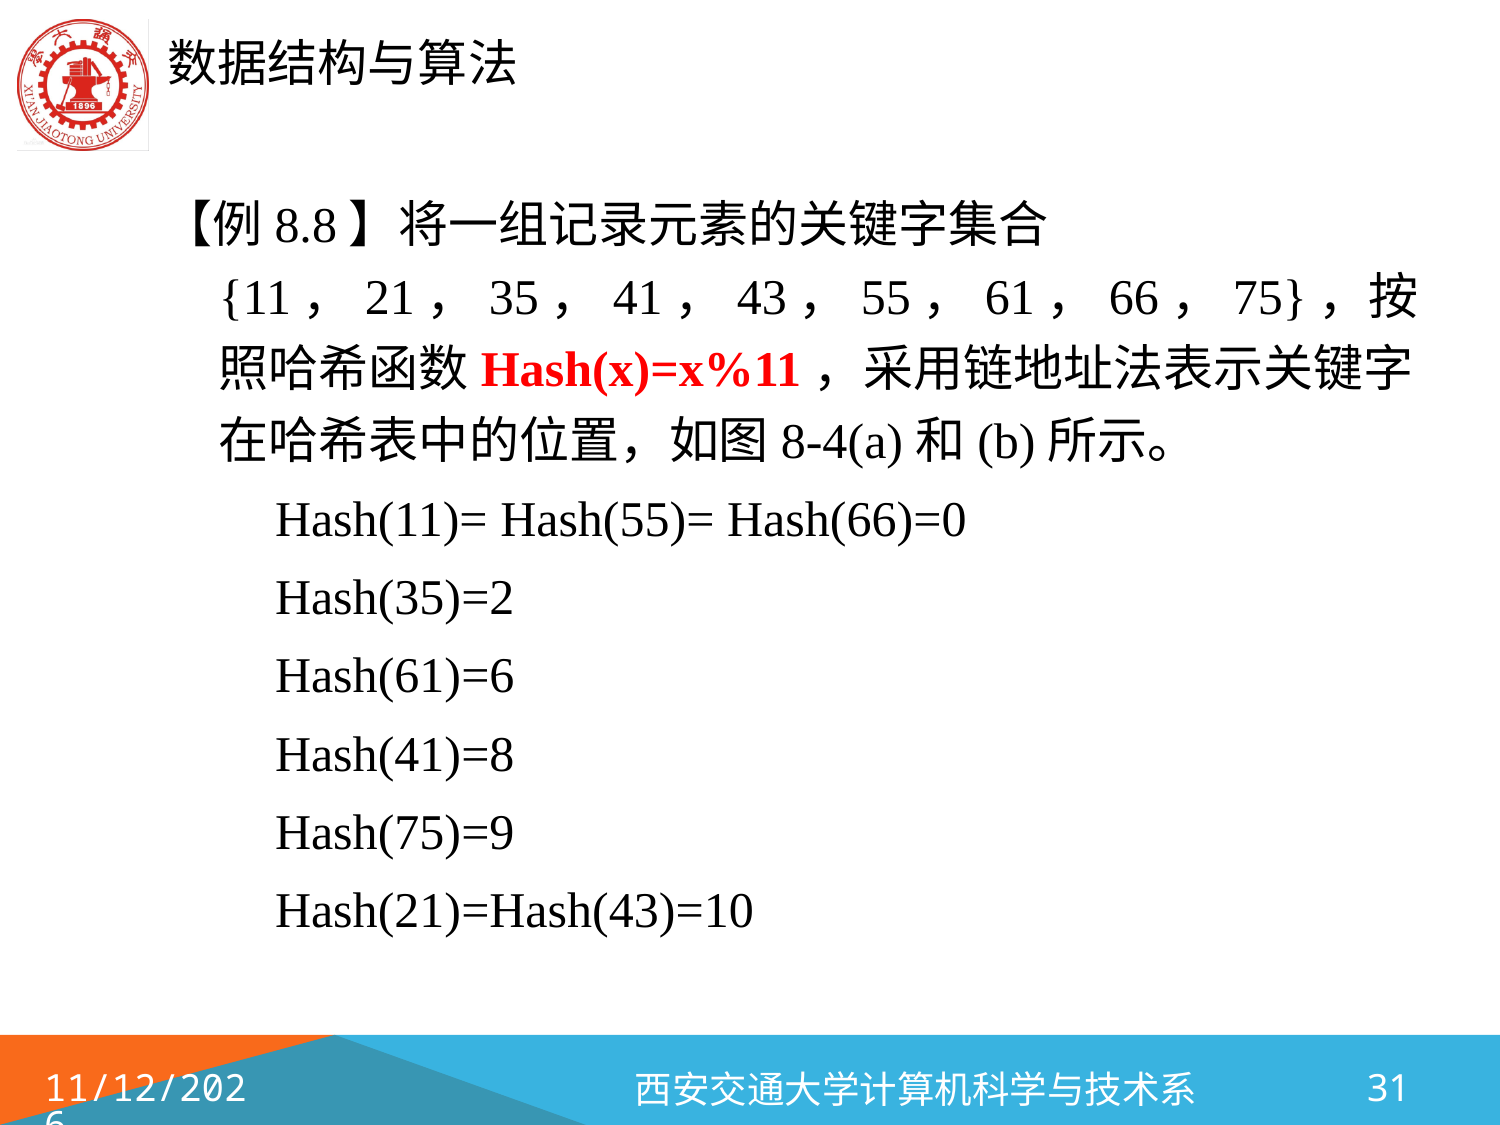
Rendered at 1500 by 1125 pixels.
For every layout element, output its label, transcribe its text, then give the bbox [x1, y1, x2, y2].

list 【例8.8】将一组记录元素的关键字集合{11，21，35，41，43，55，61，66，75}，按照哈希函数Hash(x)=x%11，采用链地址法表示关键字在哈希表中的位置，如图8-4(a)和(b)所示。 Hash(11)= Hash(55)= Hash(66)=0 Hash(35)=2 Hash(61)=6 Hash(41)=8 Hash(75)=9 Hash(21)=Hash(43)=10 [147, 172, 1436, 988]
picture [17, 19, 149, 151]
